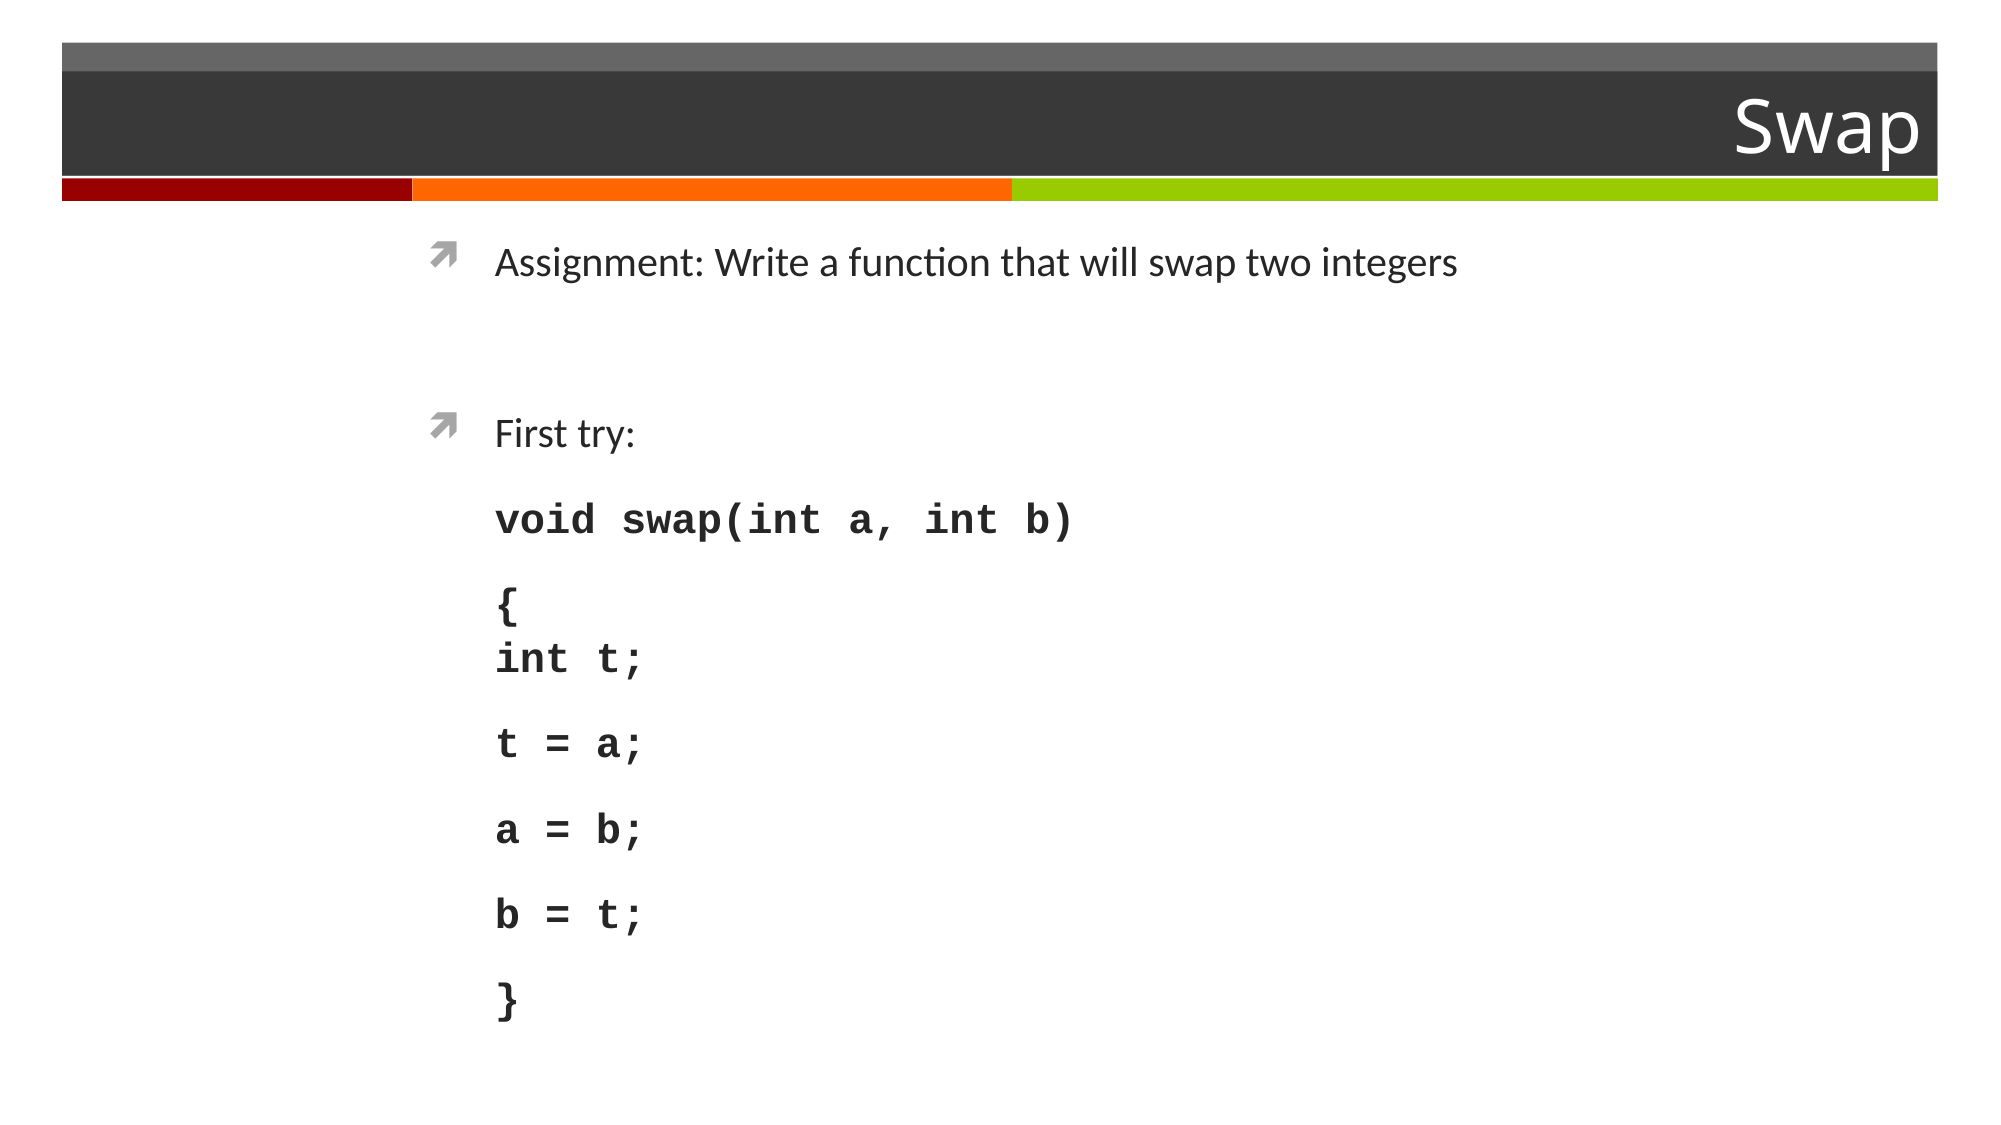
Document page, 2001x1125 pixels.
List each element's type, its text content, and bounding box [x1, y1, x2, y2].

title Swap [62, 71, 1938, 176]
list Assignment: Write a function that will swap two integers First try: void swap(int a, int b) { int t; t = a; a = b; b = t; } [412, 227, 1800, 1031]
